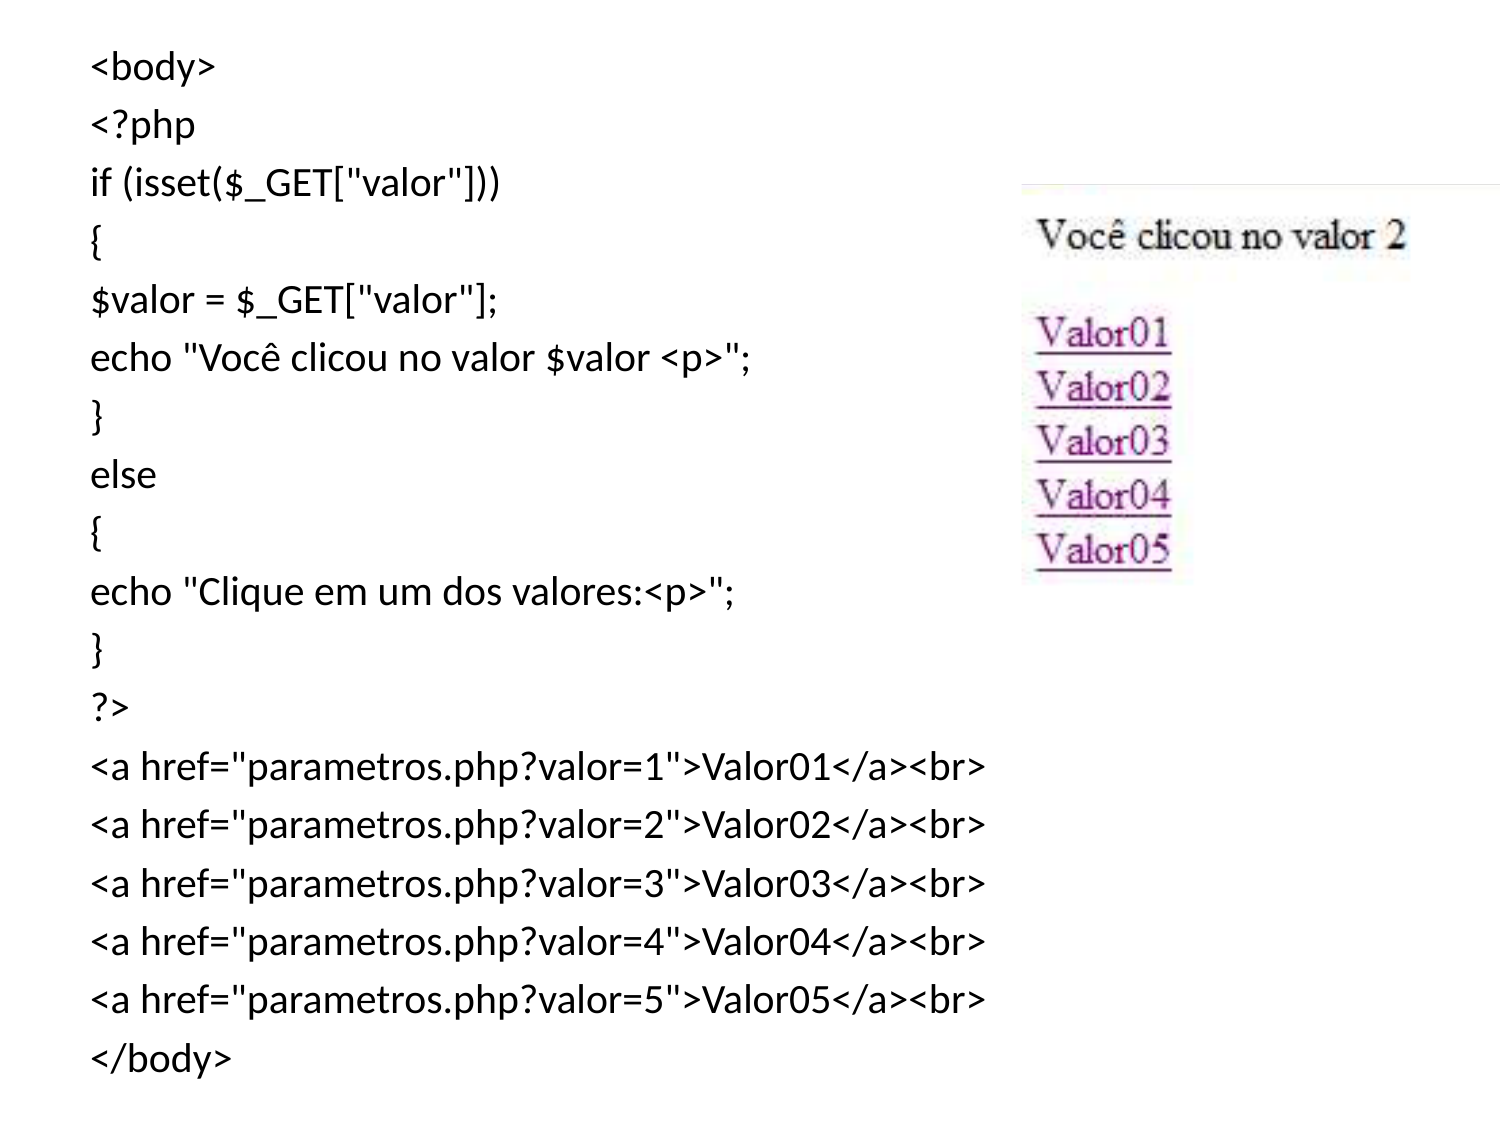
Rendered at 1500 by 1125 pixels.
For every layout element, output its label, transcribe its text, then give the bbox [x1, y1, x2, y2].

picture [1021, 184, 1500, 678]
list <body> <?php if (isset($_GET["valor"])) { $valor = $_GET["valor"]; echo "Você clicou no valor $valor <p>"; } else { echo "Clique em um dos valores:<p>"; } ?> <a href="parametros.php?valor=1">Valor01</a><br> <a href="parametros.php?valor=2">Valor02</a><br> <a href="parametros.php?valor=3">Valor03</a><br> <a href="parametros.php?valor=4">Valor04</a><br> <a href="parametros.php?valor=5">Valor05</a><br> </body> [75, 30, 1425, 774]
